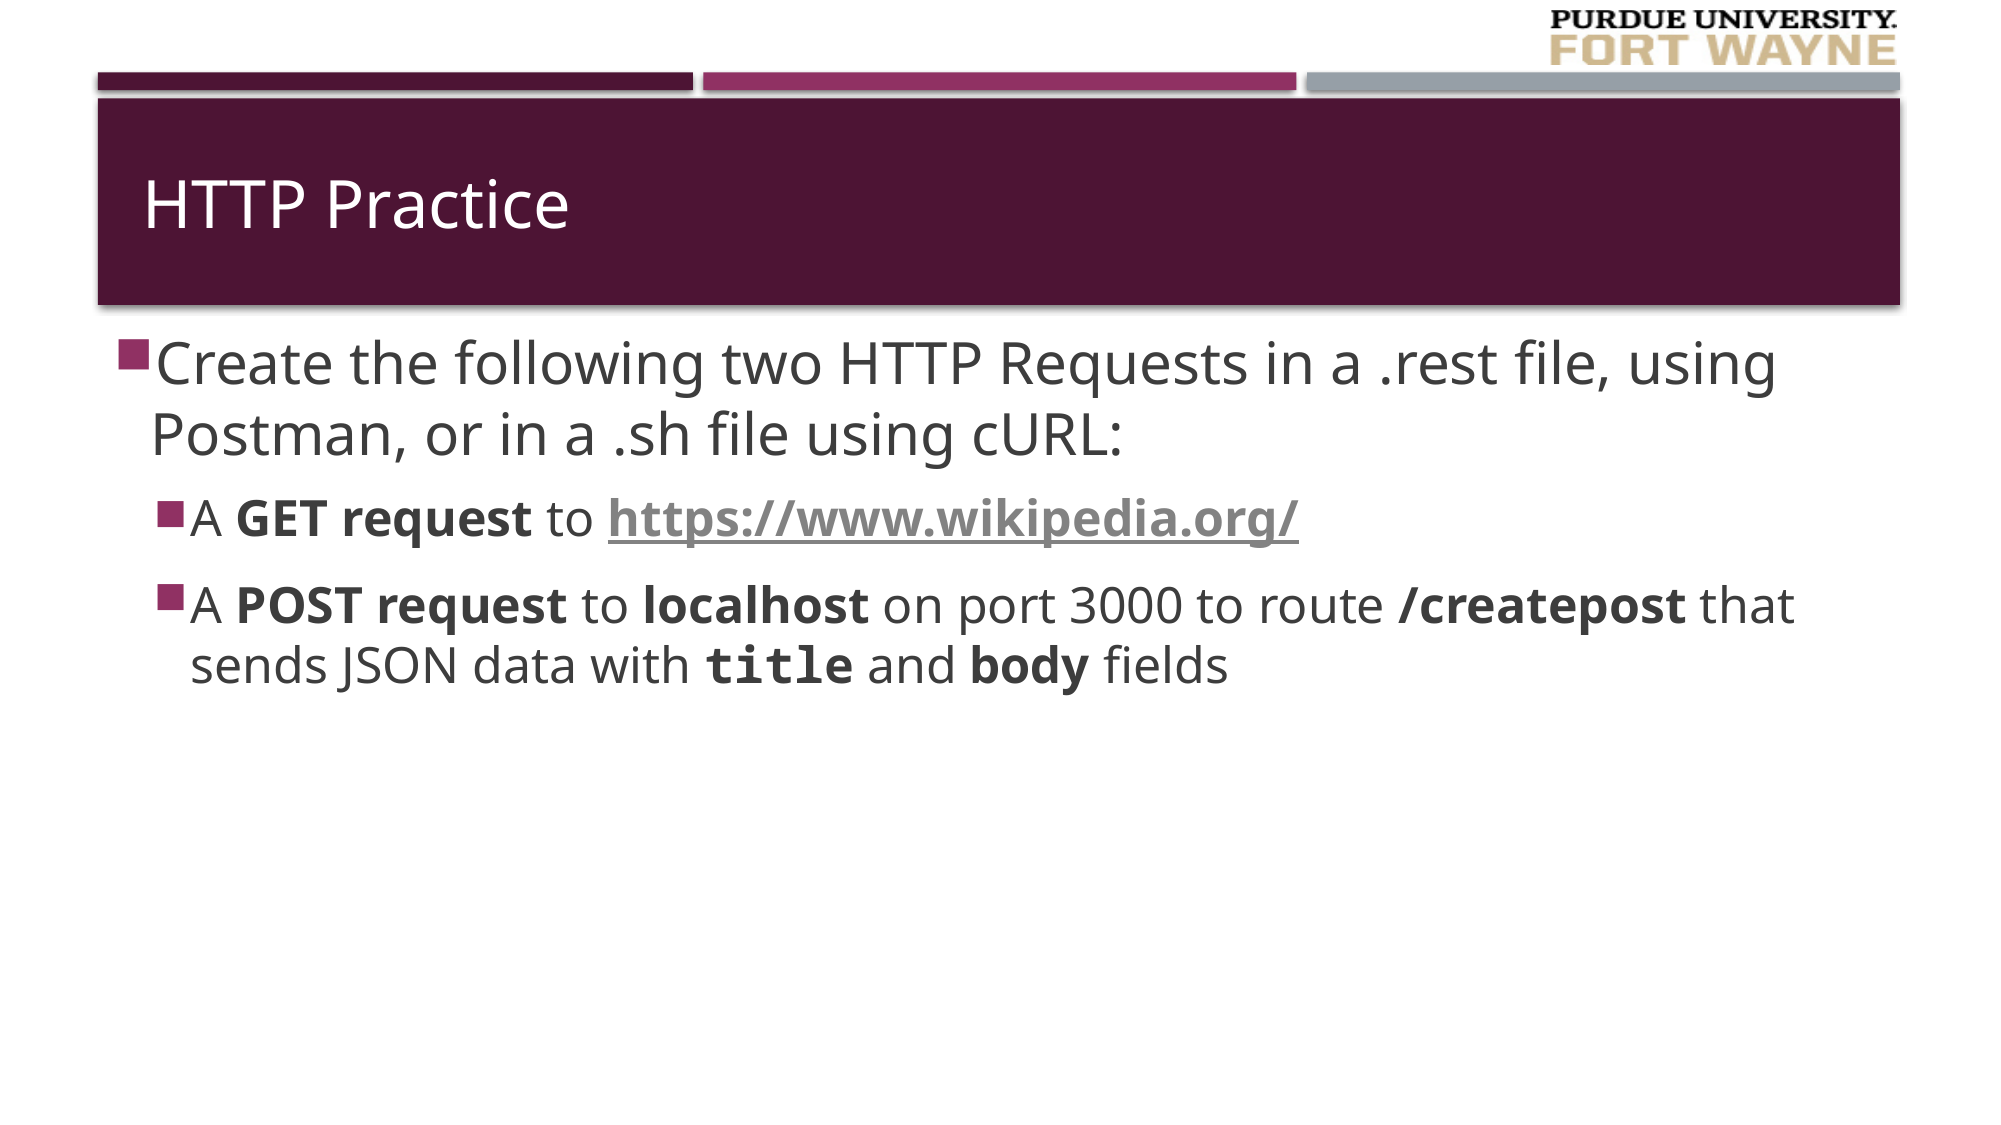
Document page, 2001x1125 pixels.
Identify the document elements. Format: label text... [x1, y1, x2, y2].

list Create the following two HTTP Requests in a .rest file, using Postman, or in a .sh file using cURL: A GET request to https://www.wikipedia.org/ A POST request to localhost on port 3000 to route /createpost that sends JSON data with title and body fields [98, 319, 1900, 1050]
picture [1550, 10, 1897, 65]
title HTTP Practice [127, 112, 1875, 291]
